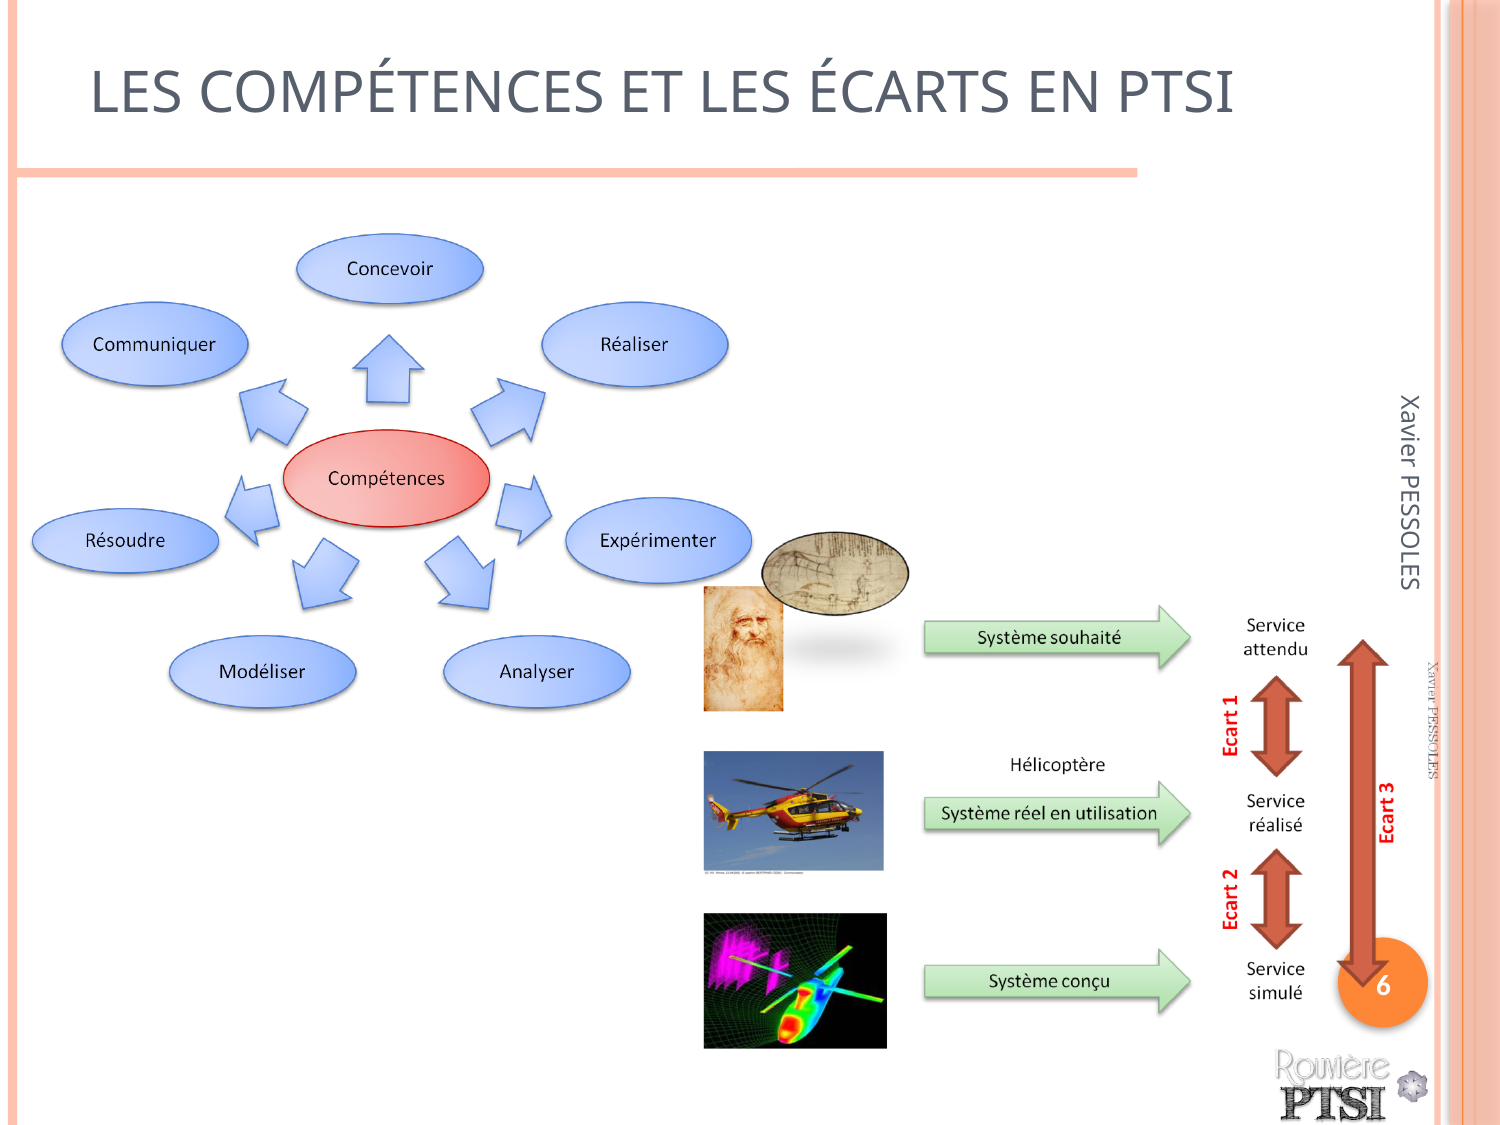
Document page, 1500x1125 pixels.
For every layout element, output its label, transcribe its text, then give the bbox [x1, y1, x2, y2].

title Les compétences et les écarts en PTSI [75, 19, 1300, 161]
footer Xavier PESSOLES [1379, 380, 1440, 527]
picture [22, 222, 1451, 1125]
